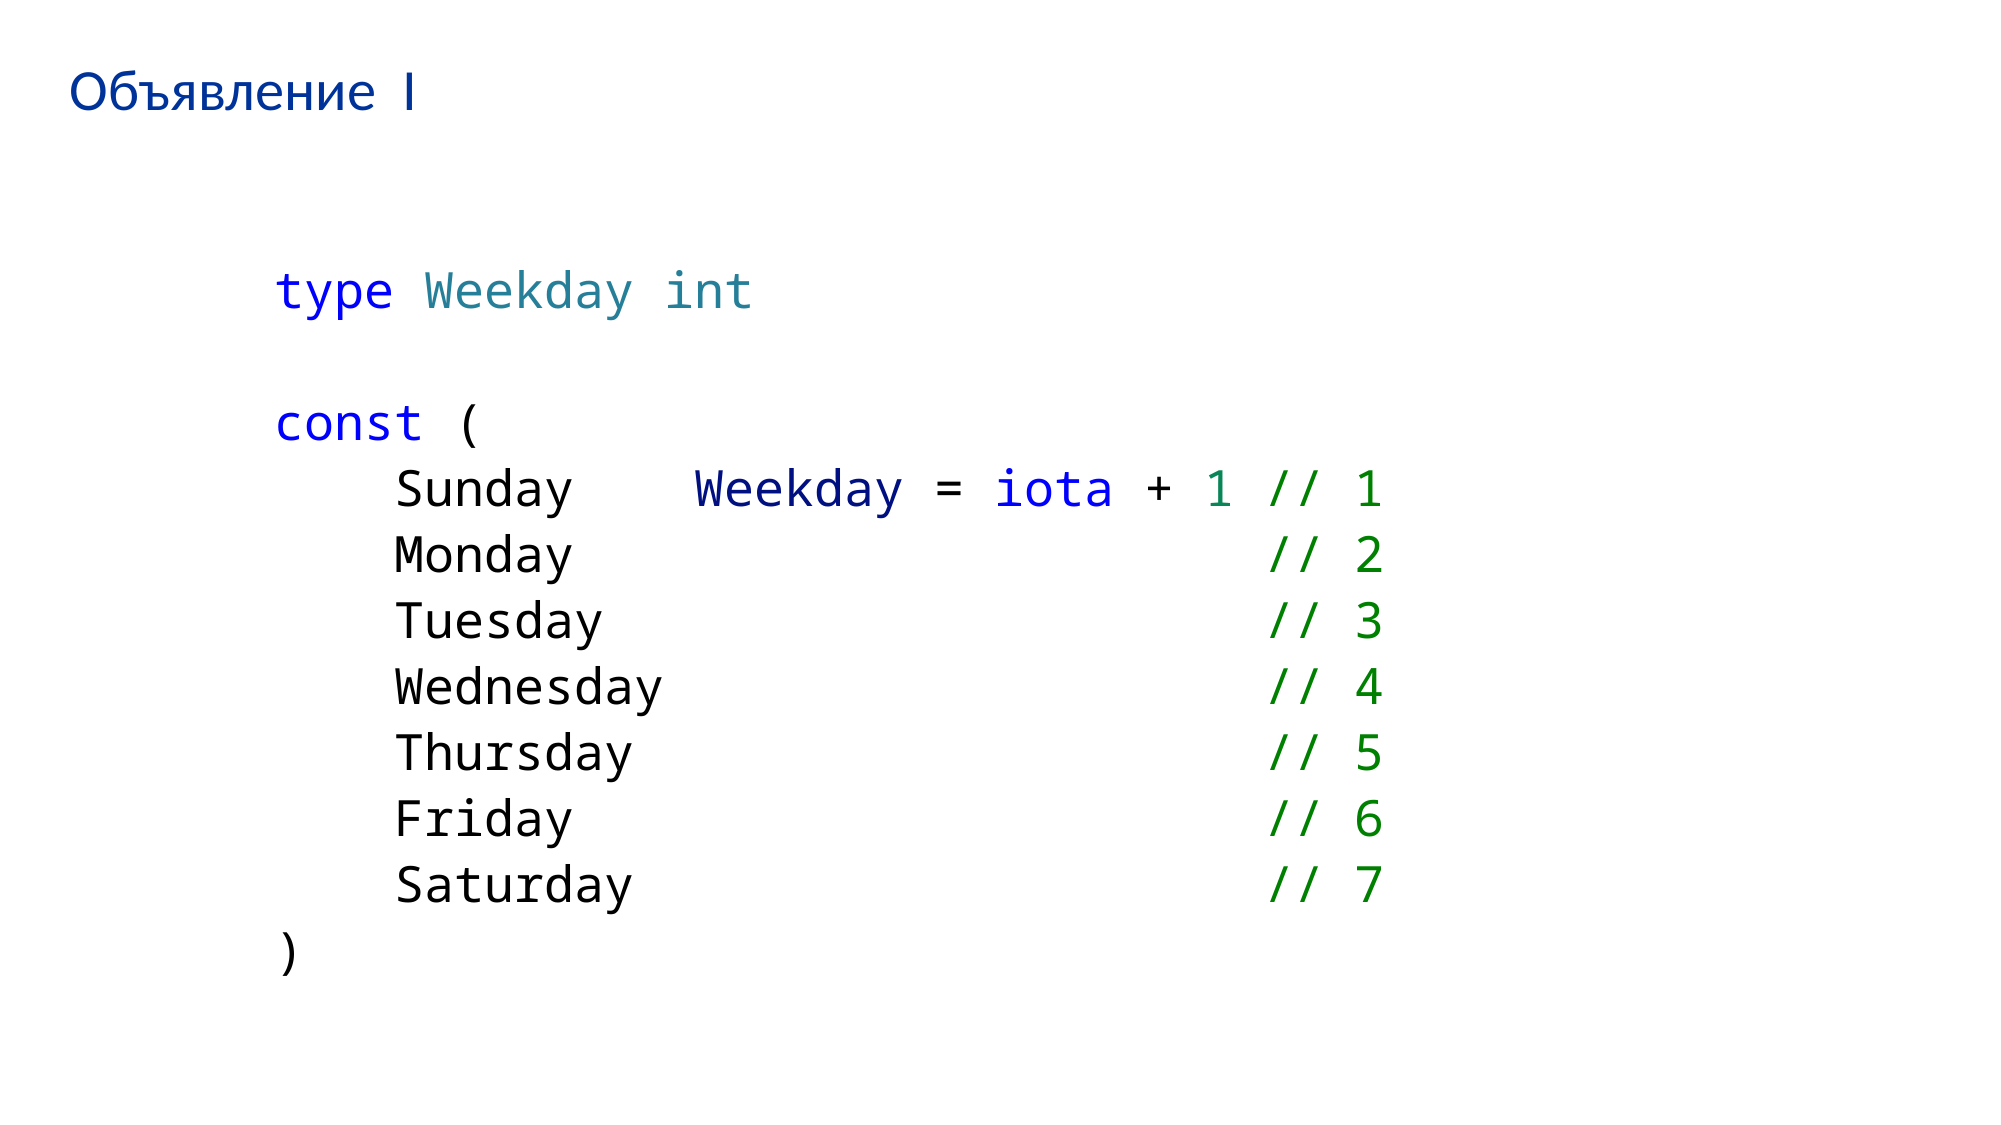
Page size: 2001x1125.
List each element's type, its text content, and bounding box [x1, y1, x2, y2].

list type Weekday int const ( Sunday Weekday = iota + 1 // 1 Monday // 2 Tuesday // 3 Wednesday // 4 Thursday // 5 Friday // 6 Saturday // 7 ) [259, 245, 1567, 988]
title Объявление I [55, 45, 1945, 185]
